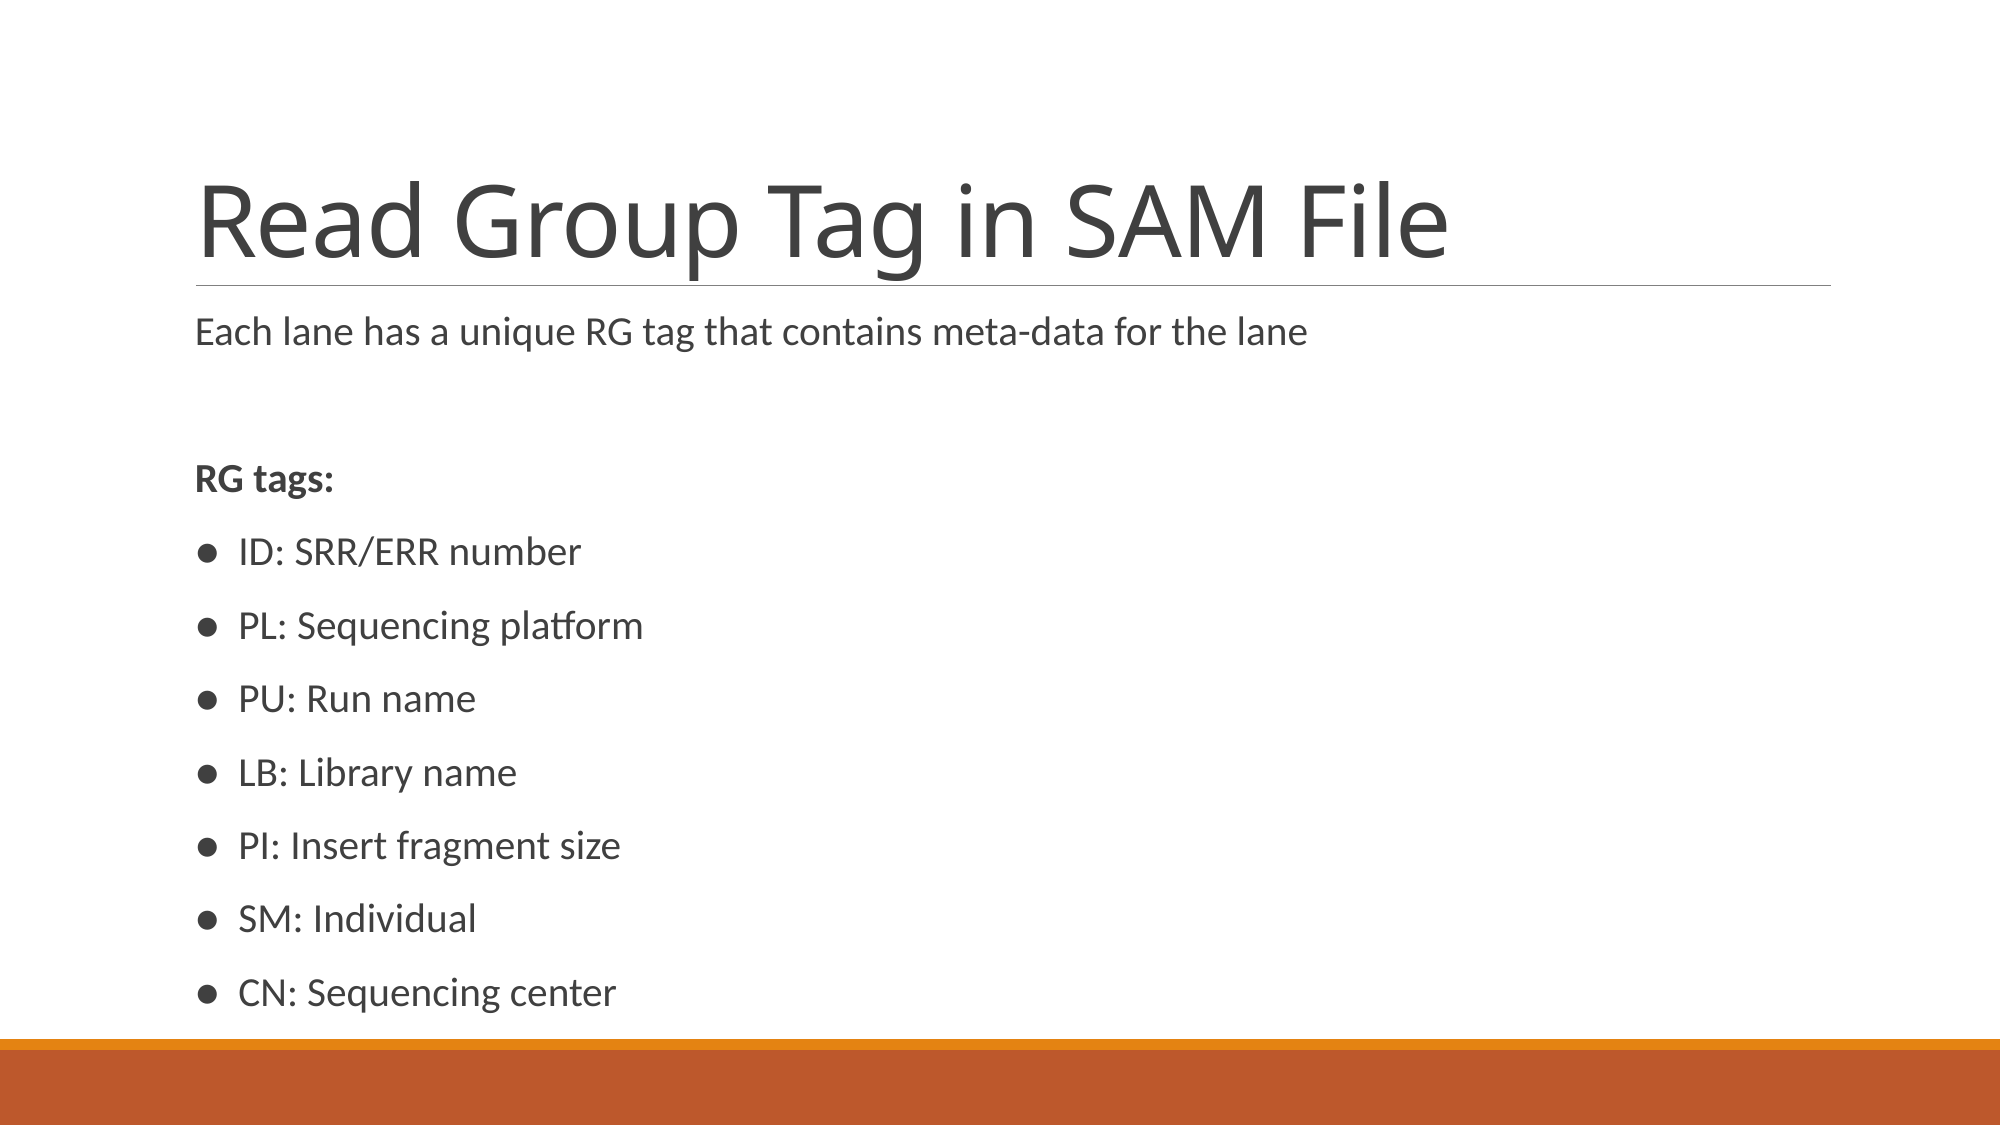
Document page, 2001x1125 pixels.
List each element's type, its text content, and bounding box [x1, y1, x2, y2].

list Each lane has a unique RG tag that contains meta-data for the lane RG tags: ● ID: SRR/ERR number ● PL: Sequencing platform ● PU: Run name ● LB: Library name ● PI: Insert fragment size ● SM: Individual ● CN: Sequencing center [180, 302, 1956, 1027]
title Read Group Tag in SAM File [180, 47, 1830, 285]
